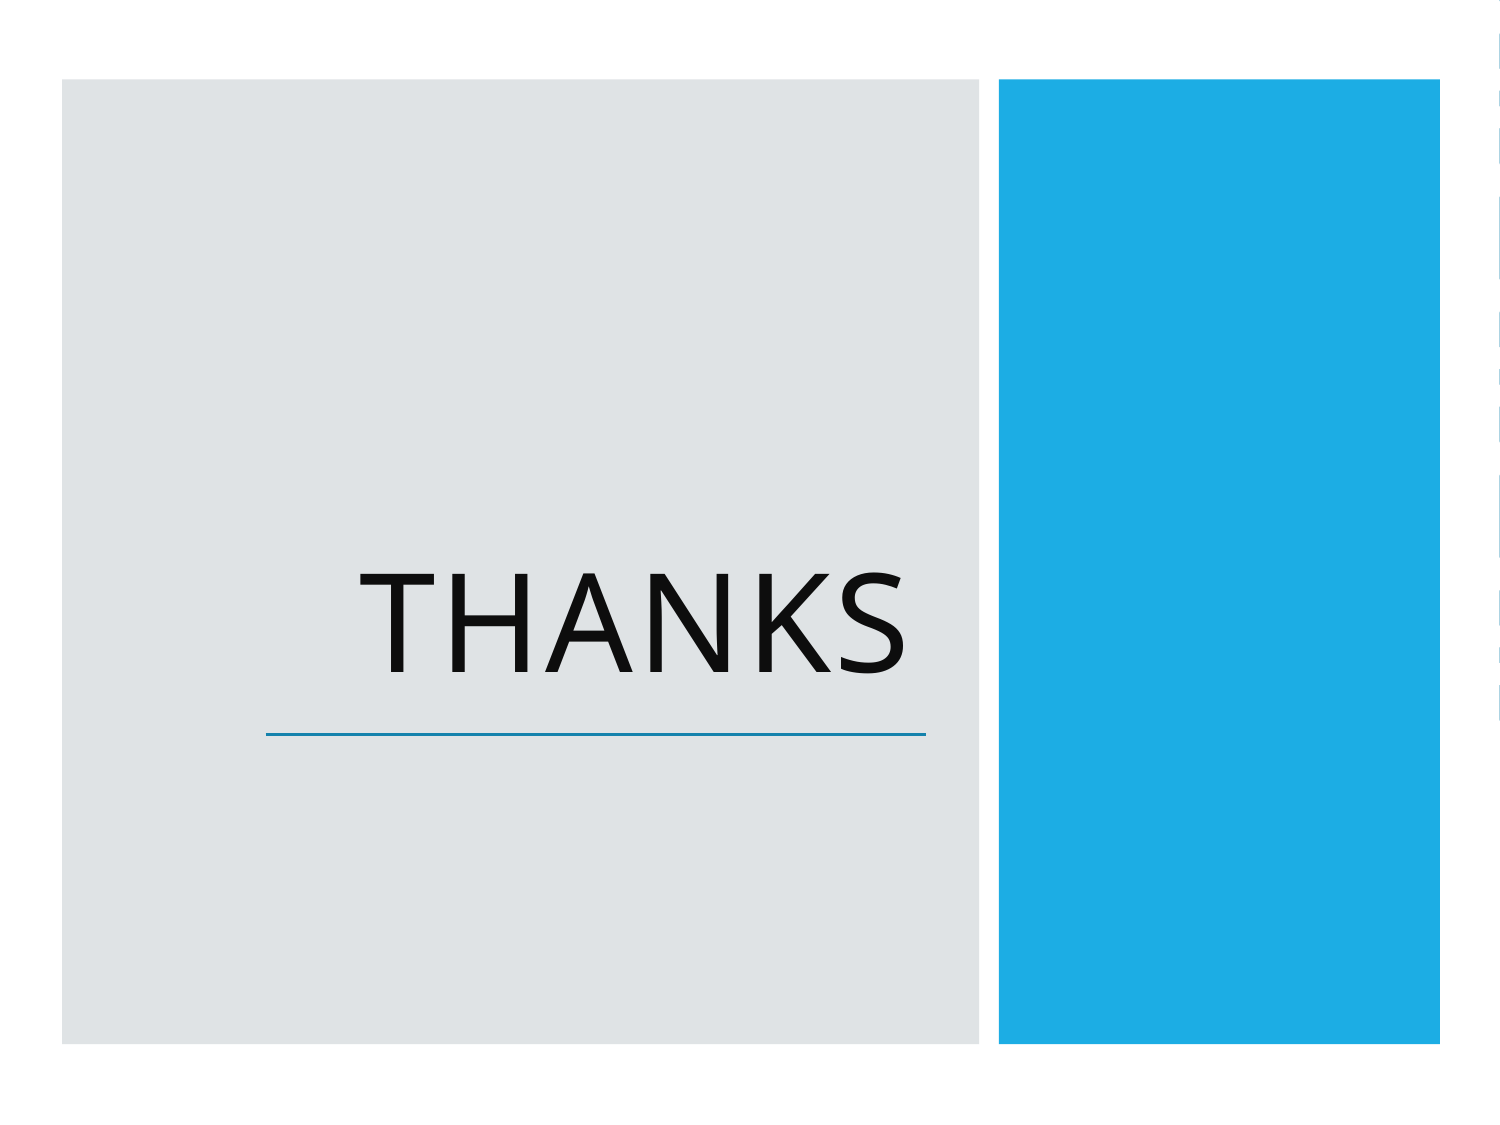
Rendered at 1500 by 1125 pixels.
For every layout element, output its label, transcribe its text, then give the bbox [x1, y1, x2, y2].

text_box [61, 78, 980, 1045]
title THANKS [121, 160, 927, 707]
text_box [998, 78, 1441, 1045]
text_box [0, 0, 1500, 1125]
